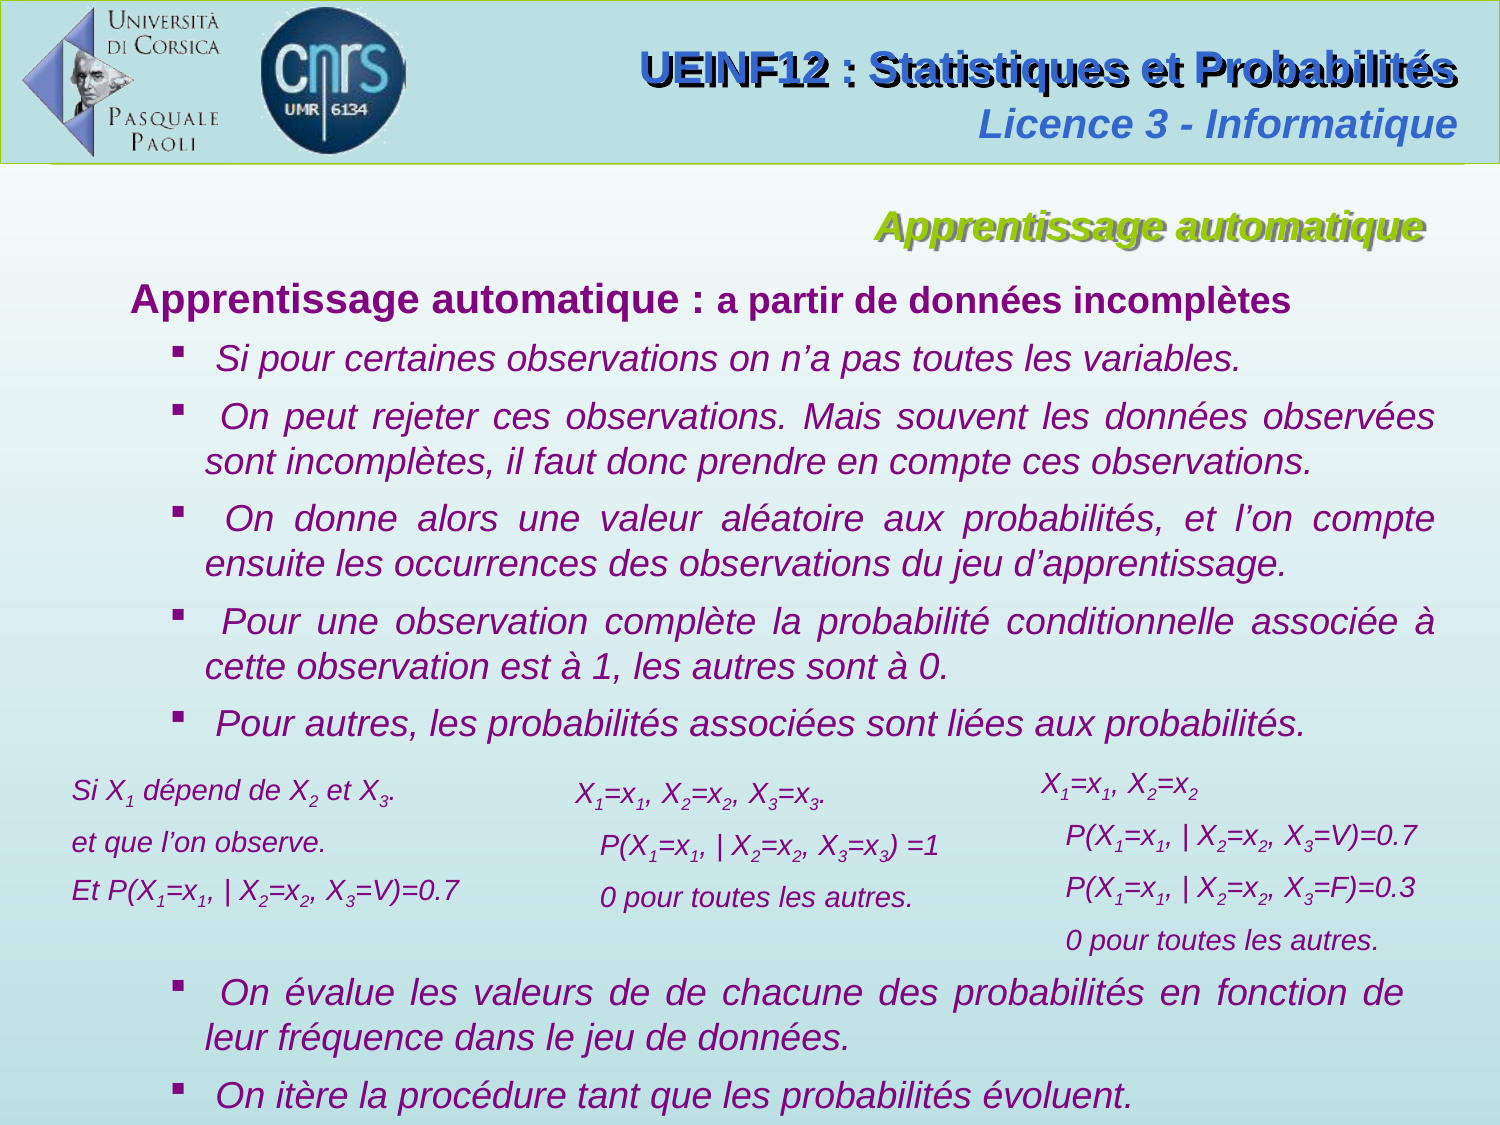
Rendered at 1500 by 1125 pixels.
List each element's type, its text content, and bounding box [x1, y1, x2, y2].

picture [21, 5, 221, 159]
text_box X1=x1, X2=x2 P(X1=x1, | X2=x2, X3=V)=0.7 P(X1=x1, | X2=x2, X3=F)=0.3 0 pour toutes les autres. [951, 756, 1476, 964]
text_box X1=x1, X2=x2, X3=x3. P(X1=x1, | X2=x2, X3=x3) =1 0 pour toutes les autres. [485, 766, 951, 921]
picture [261, 7, 408, 157]
text_box UEINF12 : Statistiques et Probabilités [611, 29, 1471, 100]
text_box On évalue les valeurs de de chacune des probabilités en fonction de leur fréquence dans le jeu de données. On itère la procédure tant que les probabilités évoluent. [115, 960, 1420, 1124]
text_box Licence 3 - Informatique [963, 89, 1473, 155]
text_box Si X1 dépend de X2 et X3. et que l’on observe. Et P(X1=x1, | X2=x2, X3=V)=0.7 [0, 764, 486, 919]
text_box [0, 0, 1500, 164]
table_cell Austin (EU) [258, 9, 264, 163]
table_cell Austin (EU) [405, 10, 411, 163]
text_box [50, 163, 1465, 757]
